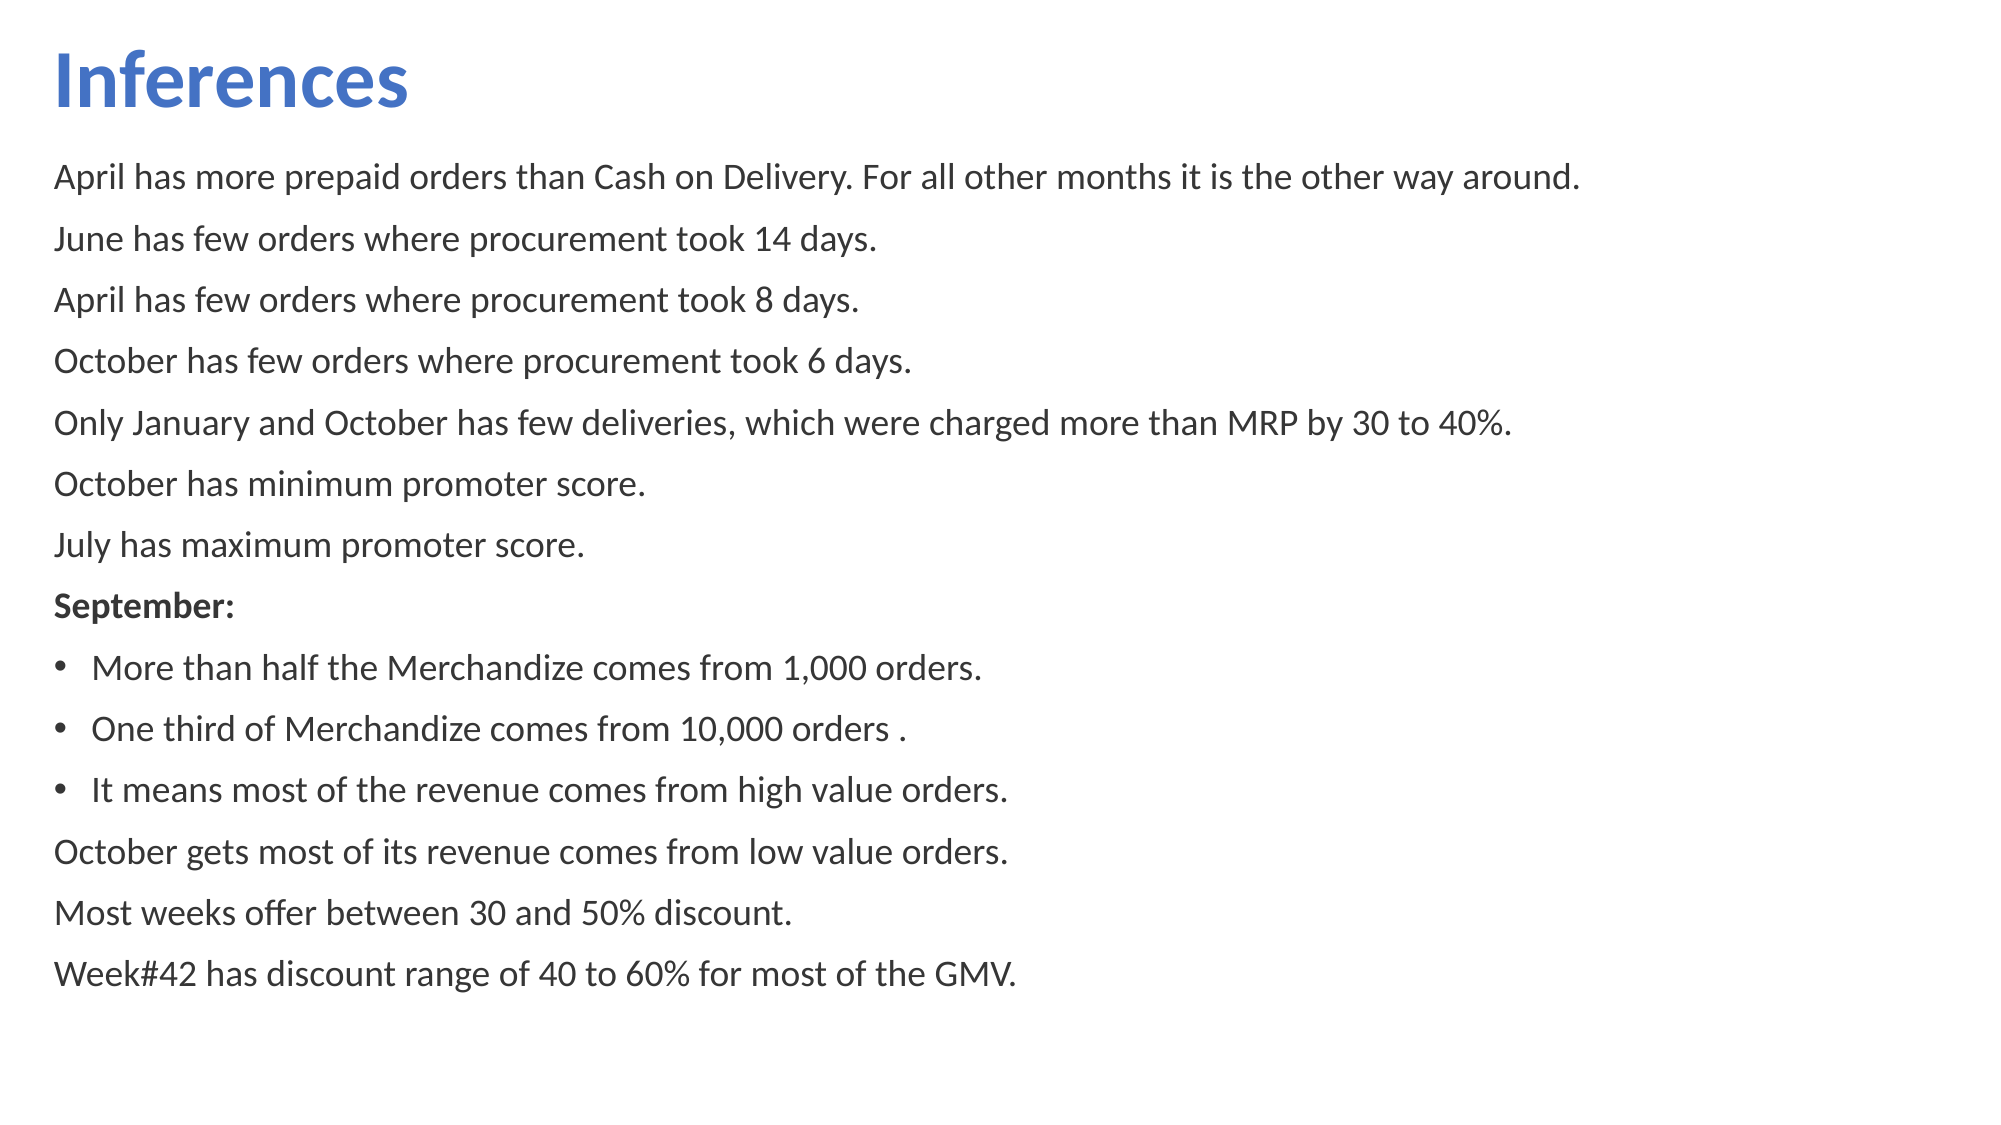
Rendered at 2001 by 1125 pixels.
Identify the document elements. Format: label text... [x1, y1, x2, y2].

title Inferences [39, 26, 1725, 136]
list April has more prepaid orders than Cash on Delivery. For all other months it is the other way around. June has few orders where procurement took 14 days. April has few orders where procurement took 8 days. October has few orders where procurement took 6 days. Only January and October has few deliveries, which were charged more than MRP by 30 to 40%. October has minimum promoter score. July has maximum promoter score. September: More than half the Merchandize comes from 1,000 orders. One third of Merchandize comes from 10,000 orders . It means most of the revenue comes from high value orders. October gets most of its revenue comes from low value orders. Most weeks offer between 30 and 50% discount. Week#42 has discount range of 40 to 60% for most of the GMV. [39, 149, 1863, 1055]
